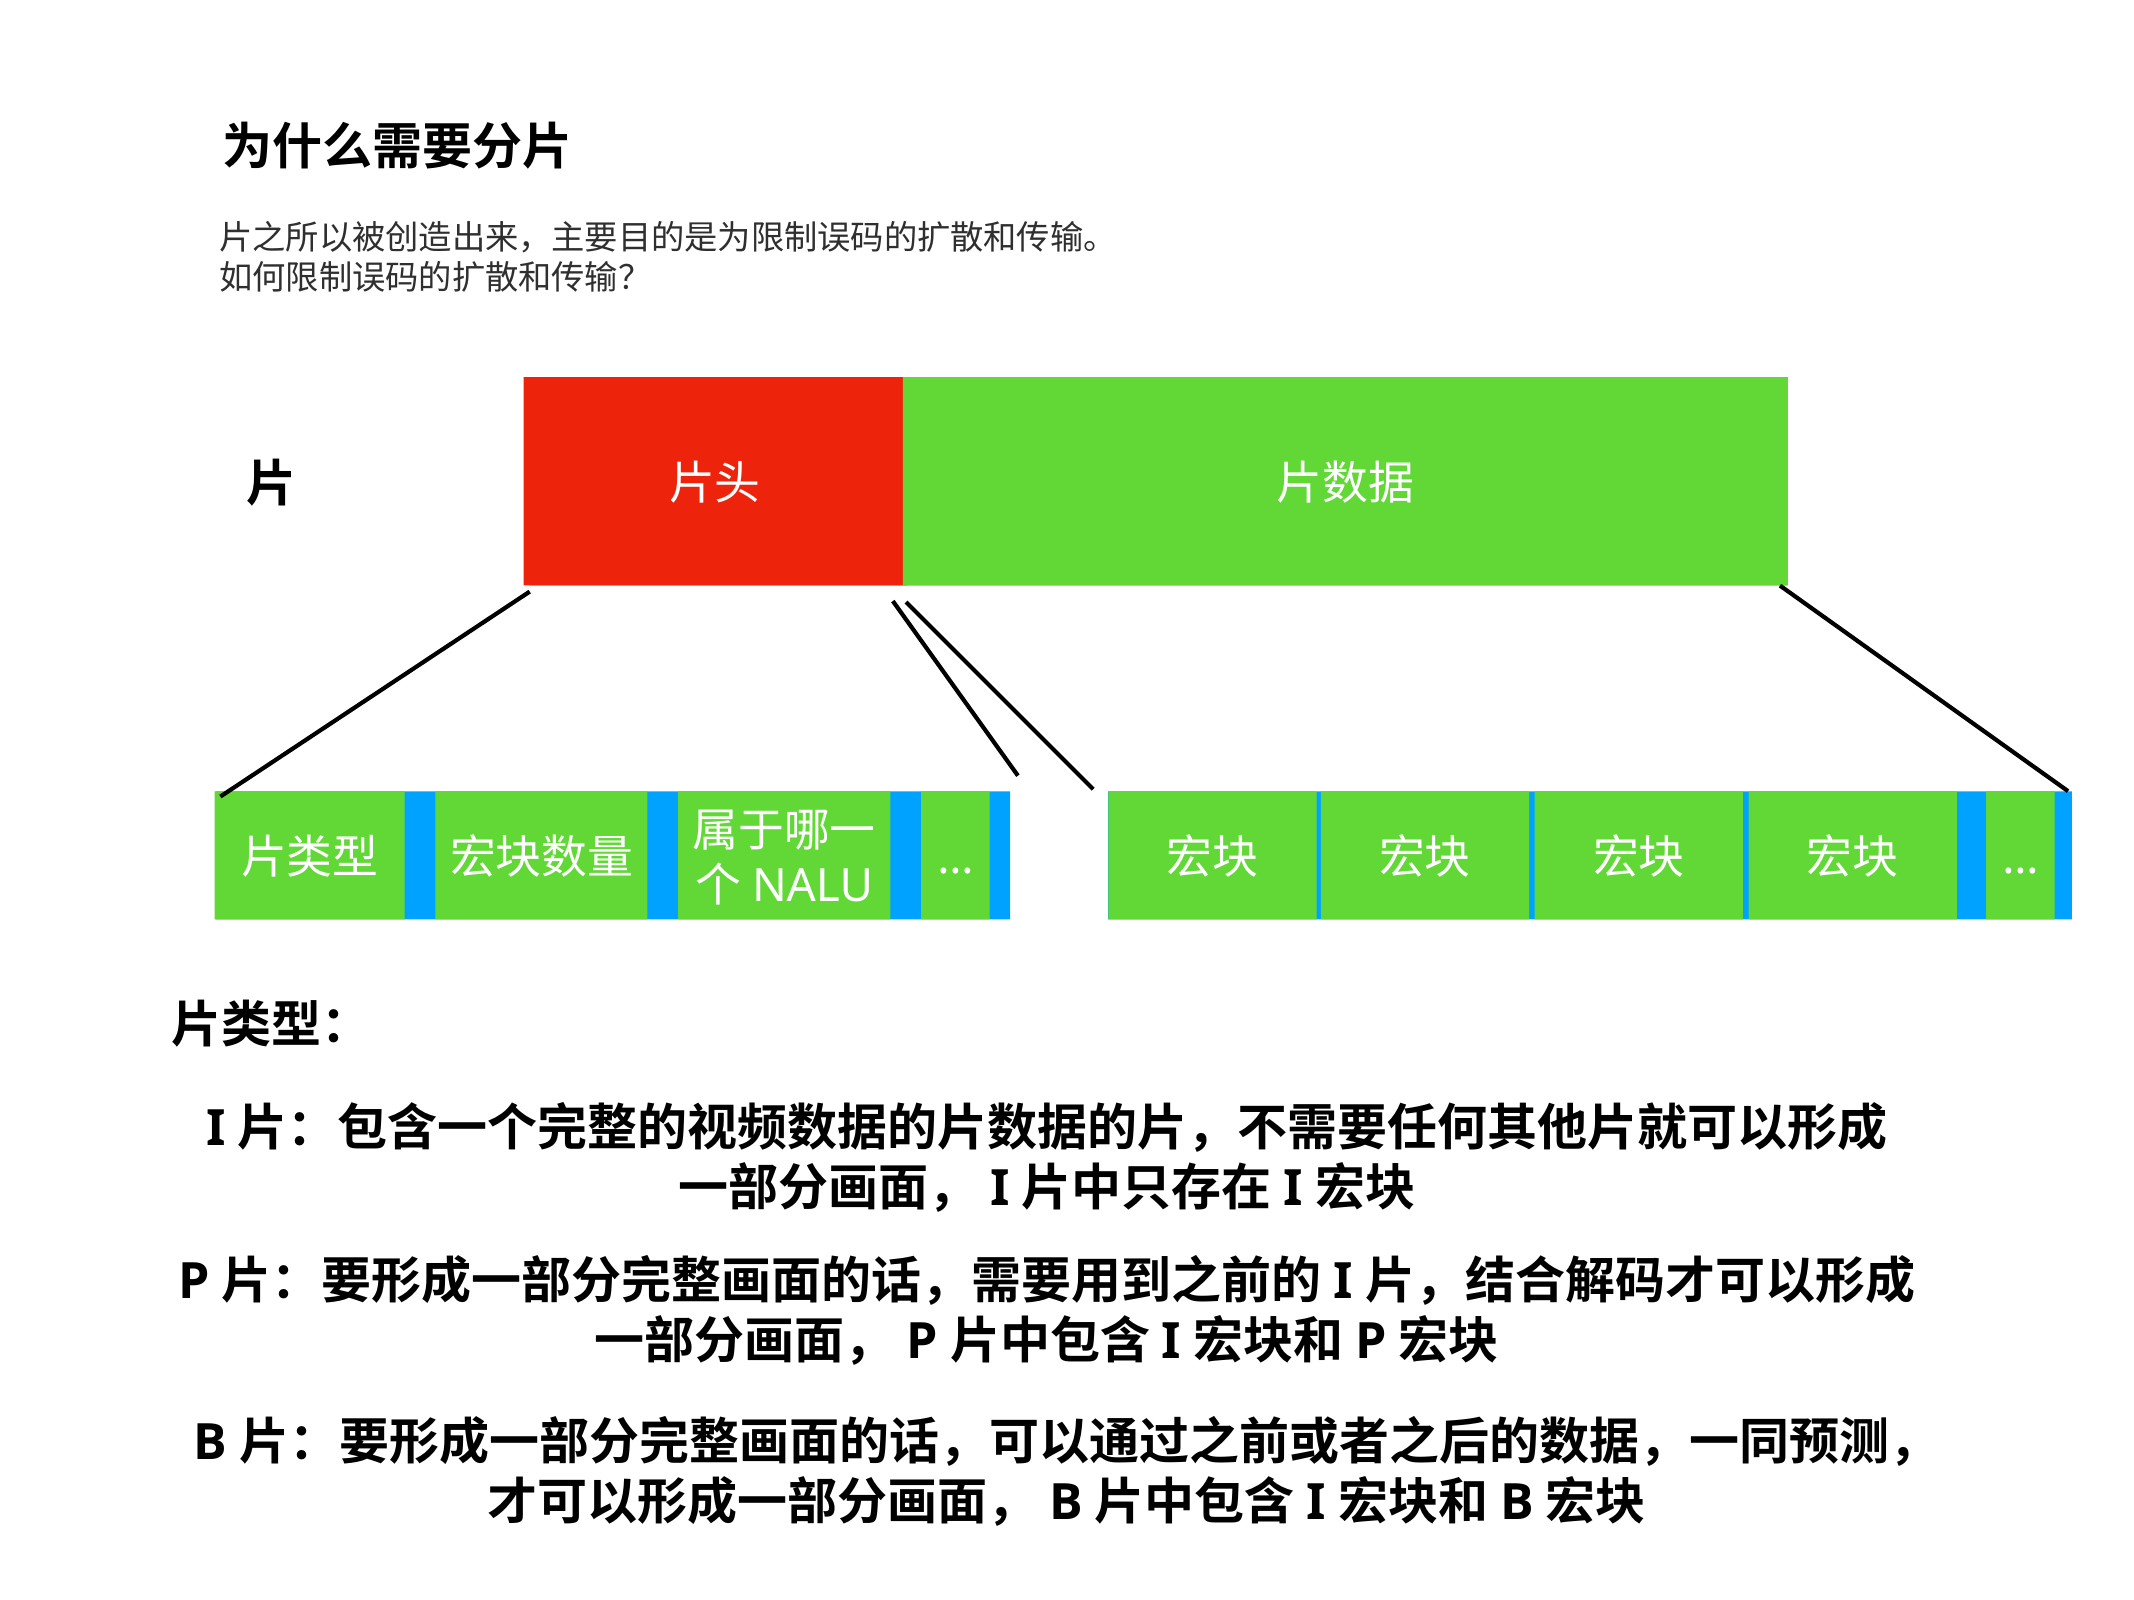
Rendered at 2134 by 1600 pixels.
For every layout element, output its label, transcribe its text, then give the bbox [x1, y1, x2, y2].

text_box 为什么需要分片 [214, 106, 582, 184]
text_box 片 [238, 442, 306, 520]
text_box [1530, 791, 1534, 920]
text_box [1743, 791, 1748, 920]
text_box [405, 791, 435, 920]
text_box 宏块 [1320, 791, 1530, 920]
text_box I片：包含一个完整的视频数据的片数据的片，不需要任何其他片就可以形成 一部分画面，I片中只存在I宏块 [197, 1087, 1896, 1224]
text_box P片：要形成一部分完整画面的话，需要用到之前的I片，结合解码才可以形成 一部分画面，P片中包含I宏块和P宏块 [169, 1240, 1924, 1377]
text_box 宏块 [1108, 791, 1317, 920]
text_box 宏块 [1534, 791, 1743, 920]
text_box … [921, 791, 990, 920]
text_box 片类型： [163, 984, 381, 1062]
text_box 宏块数量 [435, 791, 648, 920]
text_box 片头 [523, 377, 902, 586]
text_box 属于哪一个NALU [678, 791, 891, 920]
text_box … [1986, 791, 2055, 920]
text_box 片之所以被创造出来，主要目的是为限制误码的扩散和传输。 如何限制误码的扩散和传输？ [211, 207, 1126, 305]
text_box [990, 791, 1011, 920]
text_box 片数据 [902, 377, 1788, 586]
text_box 宏块 [1748, 791, 1957, 920]
text_box B片：要形成一部分完整画面的话，可以通过之前或者之后的数据，一同预测， 才可以形成一部分画面，B片中包含I宏块和B宏块 [185, 1401, 1948, 1538]
text_box [2055, 791, 2072, 920]
text_box [648, 791, 678, 920]
text_box [891, 791, 921, 920]
text_box 片类型 [214, 791, 405, 920]
text_box [1957, 791, 1986, 920]
